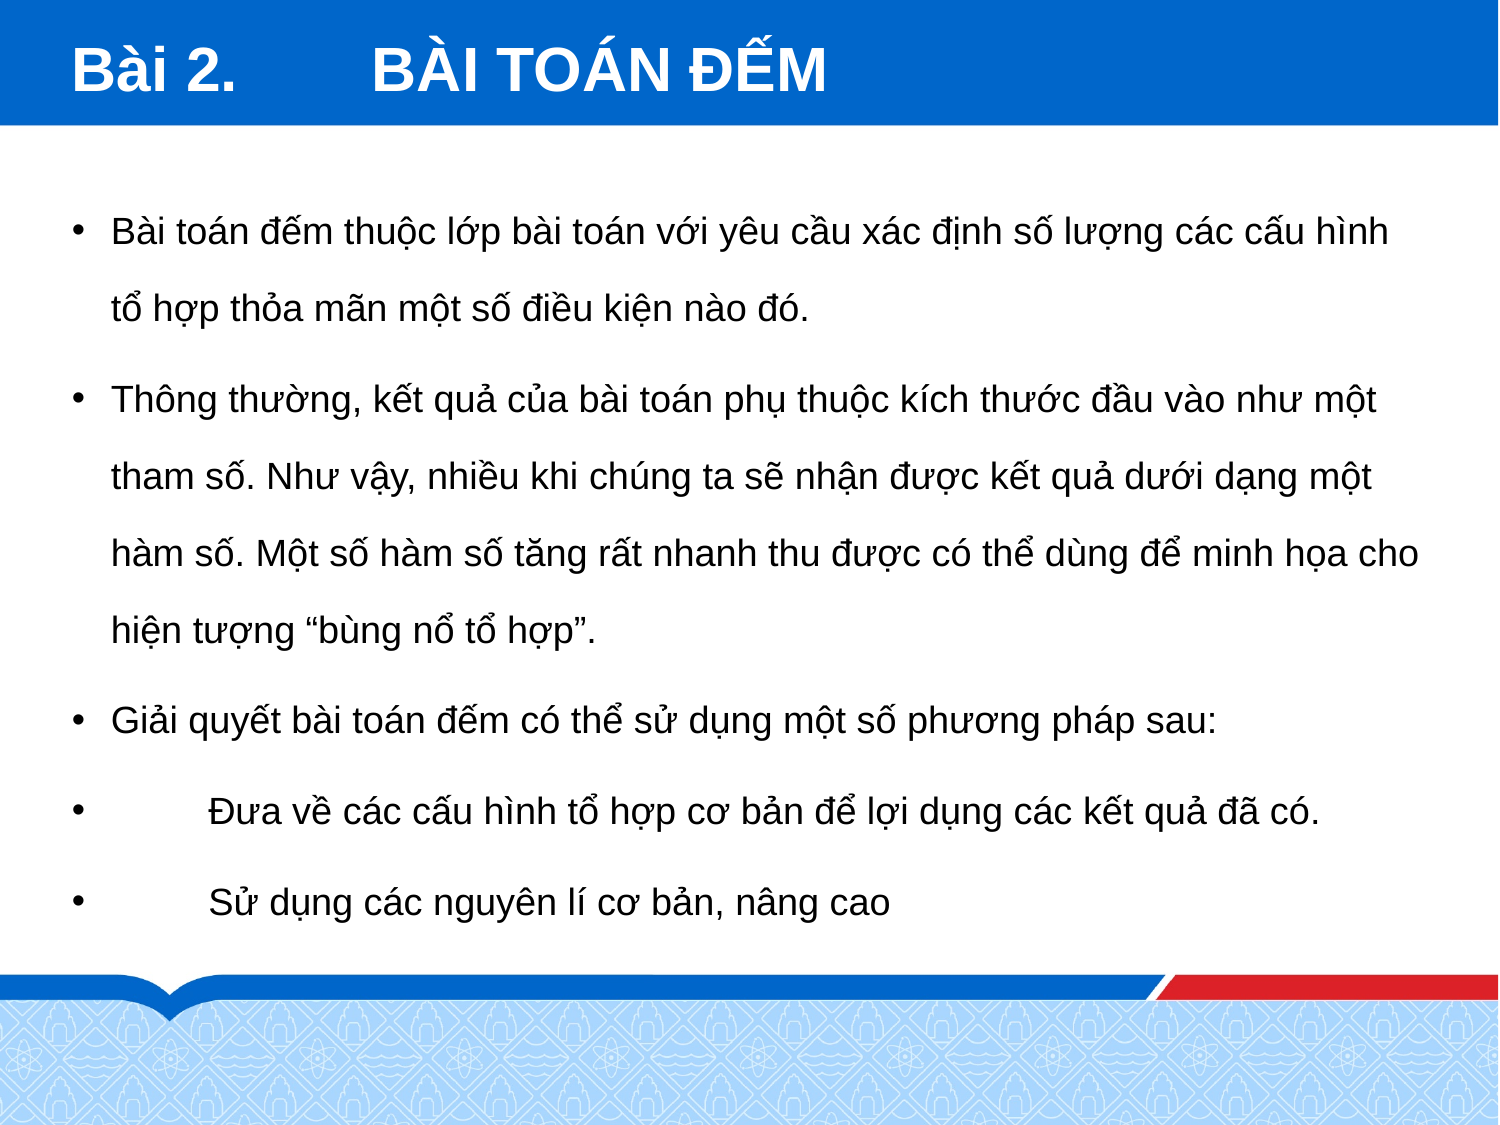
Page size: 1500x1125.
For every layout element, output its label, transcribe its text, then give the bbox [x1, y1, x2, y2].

picture [0, 0, 1499, 1125]
list Bài toán đếm thuộc lớp bài toán với yêu cầu xác định số lượng các cấu hình tổ hợp thỏa mãn một số điều kiện nào đó. Thông thường, kết quả của bài toán phụ thuộc kích thước đầu vào như một tham số. Như vậy, nhiều khi chúng ta sẽ nhận được kết quả dưới dạng một hàm số. Một số hàm số tăng rất nhanh thu được có thể dùng để minh họa cho hiện tượng “bùng nổ tổ hợp”. Giải quyết bài toán đếm có thể sử dụng một số phương pháp sau: Đưa về các cấu hình tổ hợp cơ bản để lợi dụng các kết quả đã có. Sử dụng các nguyên lí cơ bản, nâng cao [56, 167, 1438, 947]
title Bài 2. BÀI TOÁN ĐẾM [56, 18, 1438, 124]
